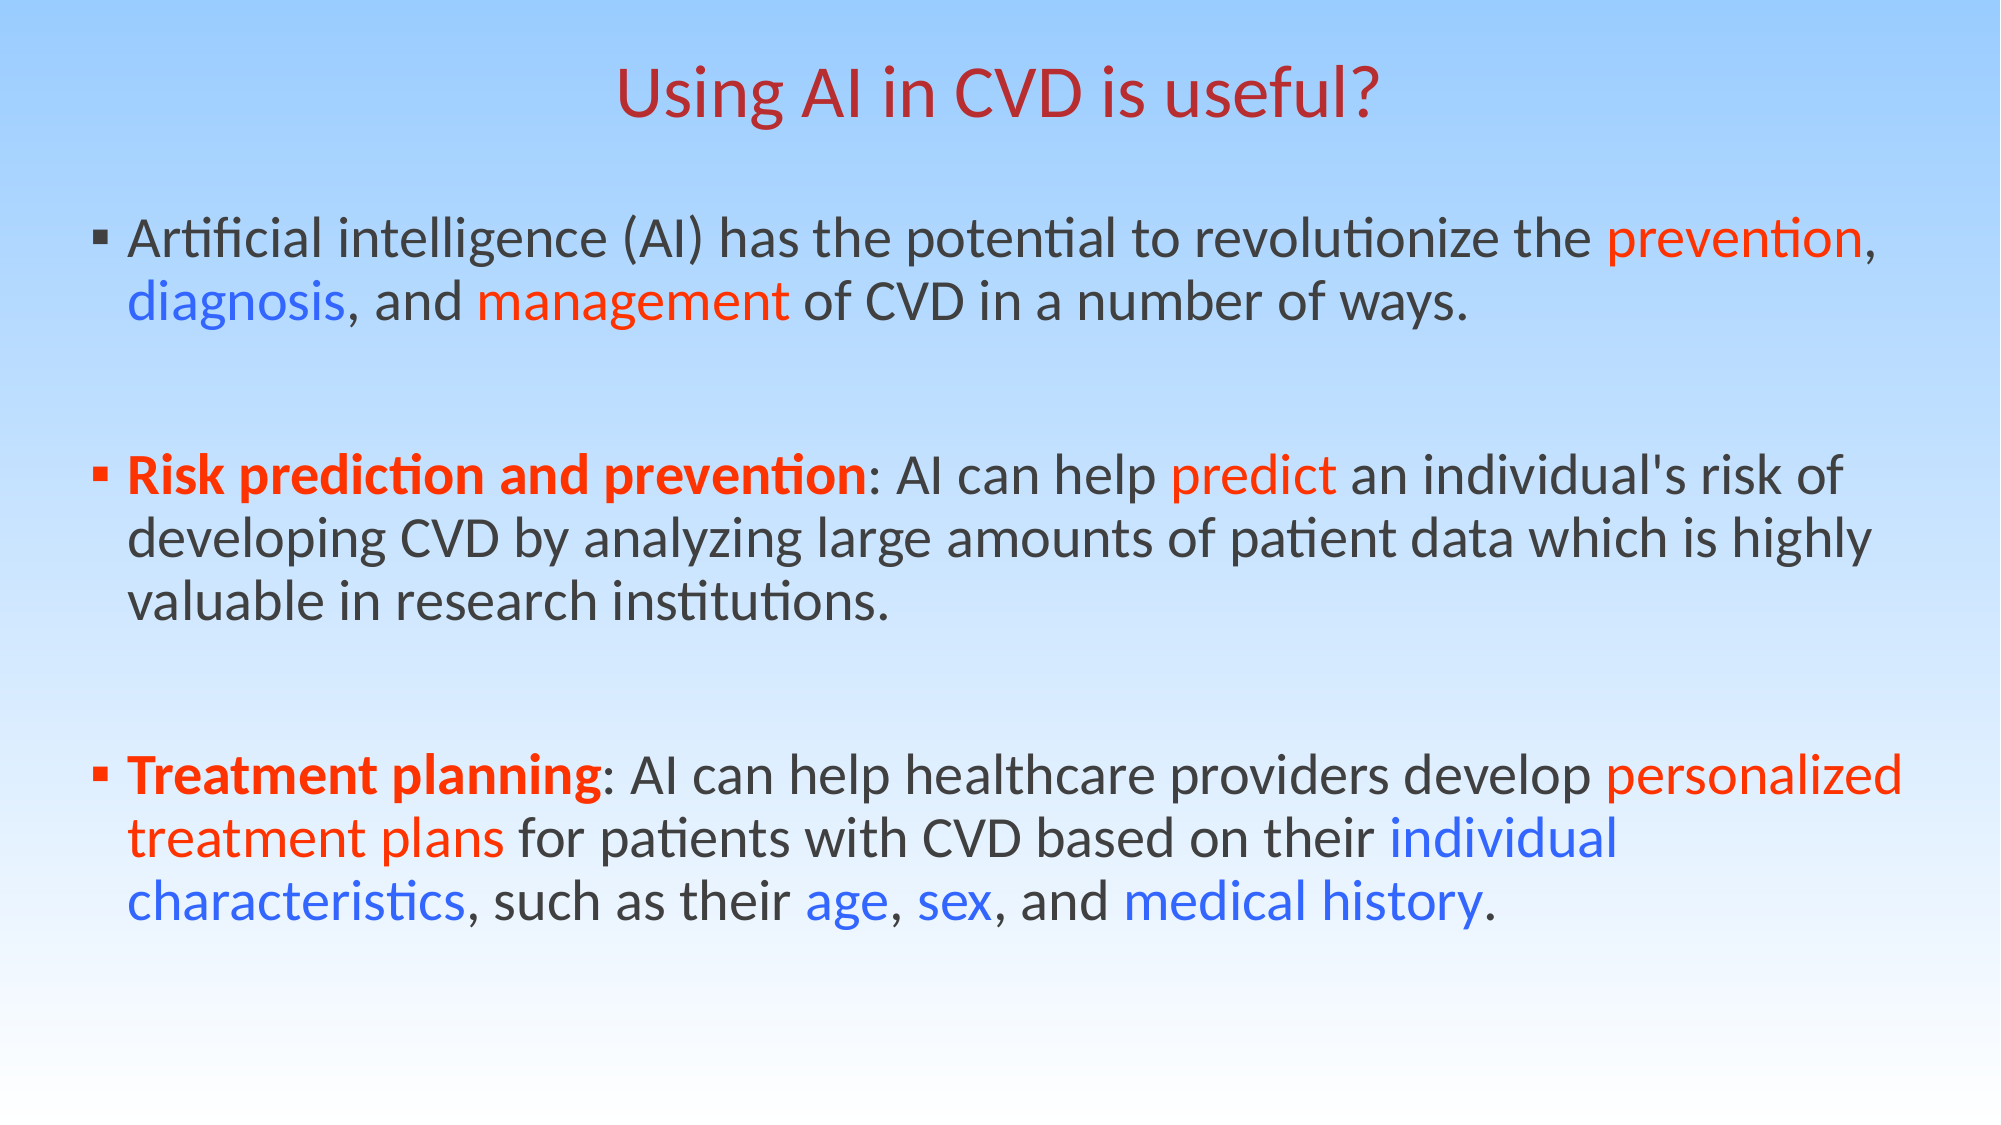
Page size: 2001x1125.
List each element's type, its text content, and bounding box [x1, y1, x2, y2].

title Using AI in CVD is useful? [99, 0, 1901, 188]
list Artificial intelligence (AI) has the potential to revolutionize the prevention, diagnosis, and management of CVD in a number of ways. Risk prediction and prevention: AI can help predict an individual's risk of developing CVD by analyzing large amounts of patient data which is highly valuable in research institutions. Treatment planning: AI can help healthcare providers develop personalized treatment plans for patients with CVD based on their individual characteristics, such as their age, sex, and medical history. [74, 199, 1976, 1088]
